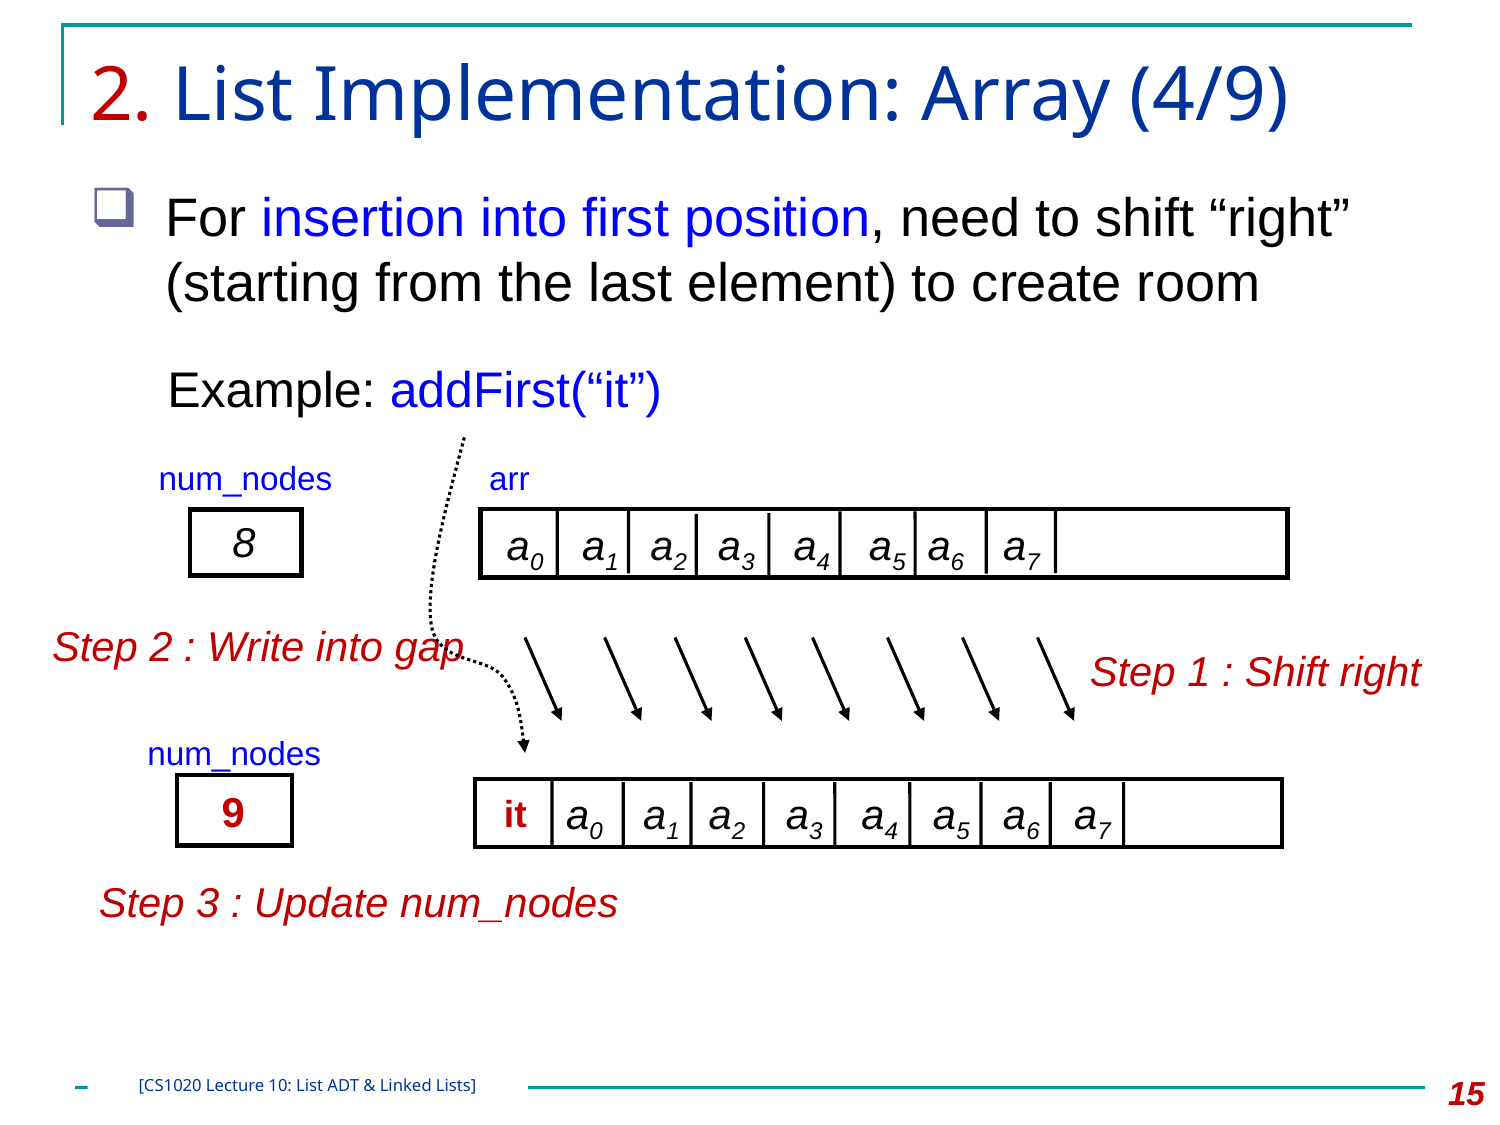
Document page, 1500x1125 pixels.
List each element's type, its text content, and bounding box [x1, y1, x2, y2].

title 2. List Implementation: Array (4/9) [74, 37, 1426, 168]
text_box Step 3 : Update num_nodes [84, 868, 634, 934]
text_box [429, 586, 519, 721]
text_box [142, 449, 1288, 579]
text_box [524, 637, 1075, 722]
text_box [131, 724, 1283, 848]
text_box Step 2 : Write into gap [37, 612, 480, 678]
list For insertion into first position, need to shift “right” (starting from the last element) to create room [74, 174, 1426, 338]
text_box Example: addFirst(“it”) [152, 349, 678, 425]
slide_number 15 [1400, 1065, 1500, 1125]
text_box Step 1 : Shift right [1076, 637, 1436, 703]
text_box [461, 437, 467, 448]
text_box [CS1020 Lecture 10: List ADT & Linked Lists] [87, 1074, 528, 1109]
